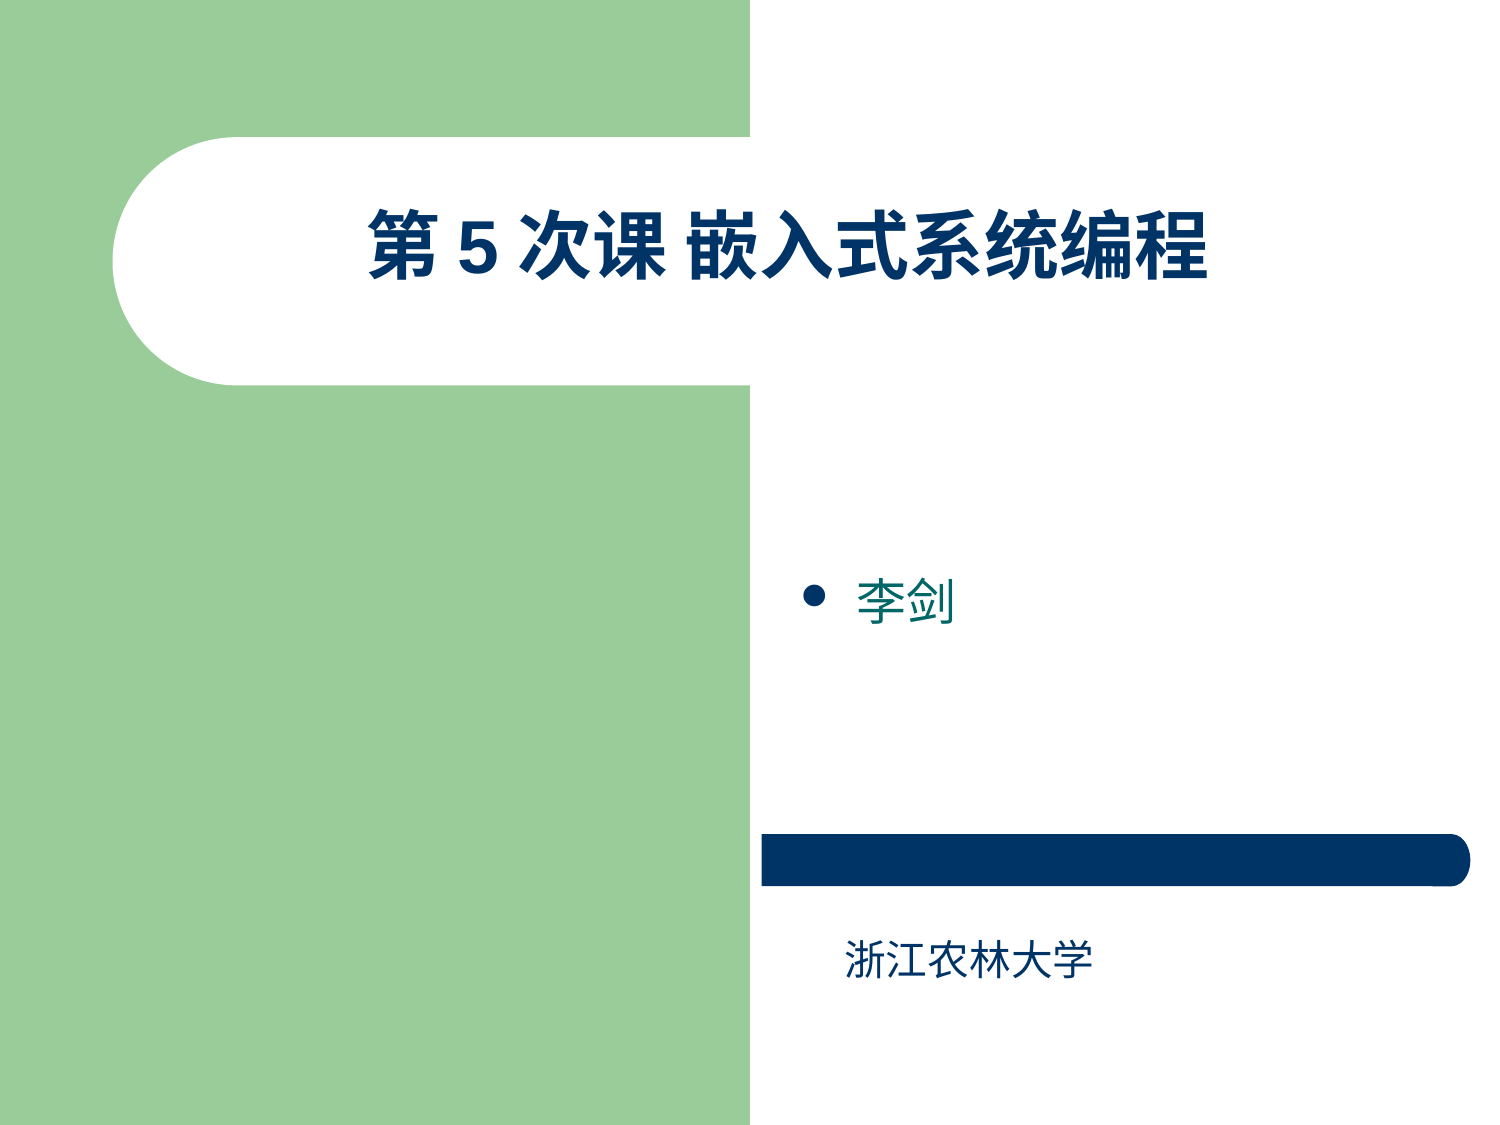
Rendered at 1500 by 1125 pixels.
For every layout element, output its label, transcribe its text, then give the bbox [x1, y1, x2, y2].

subtitle 李剑 [785, 397, 1444, 811]
title 第5次课 嵌入式系统编程 [112, 125, 1463, 374]
